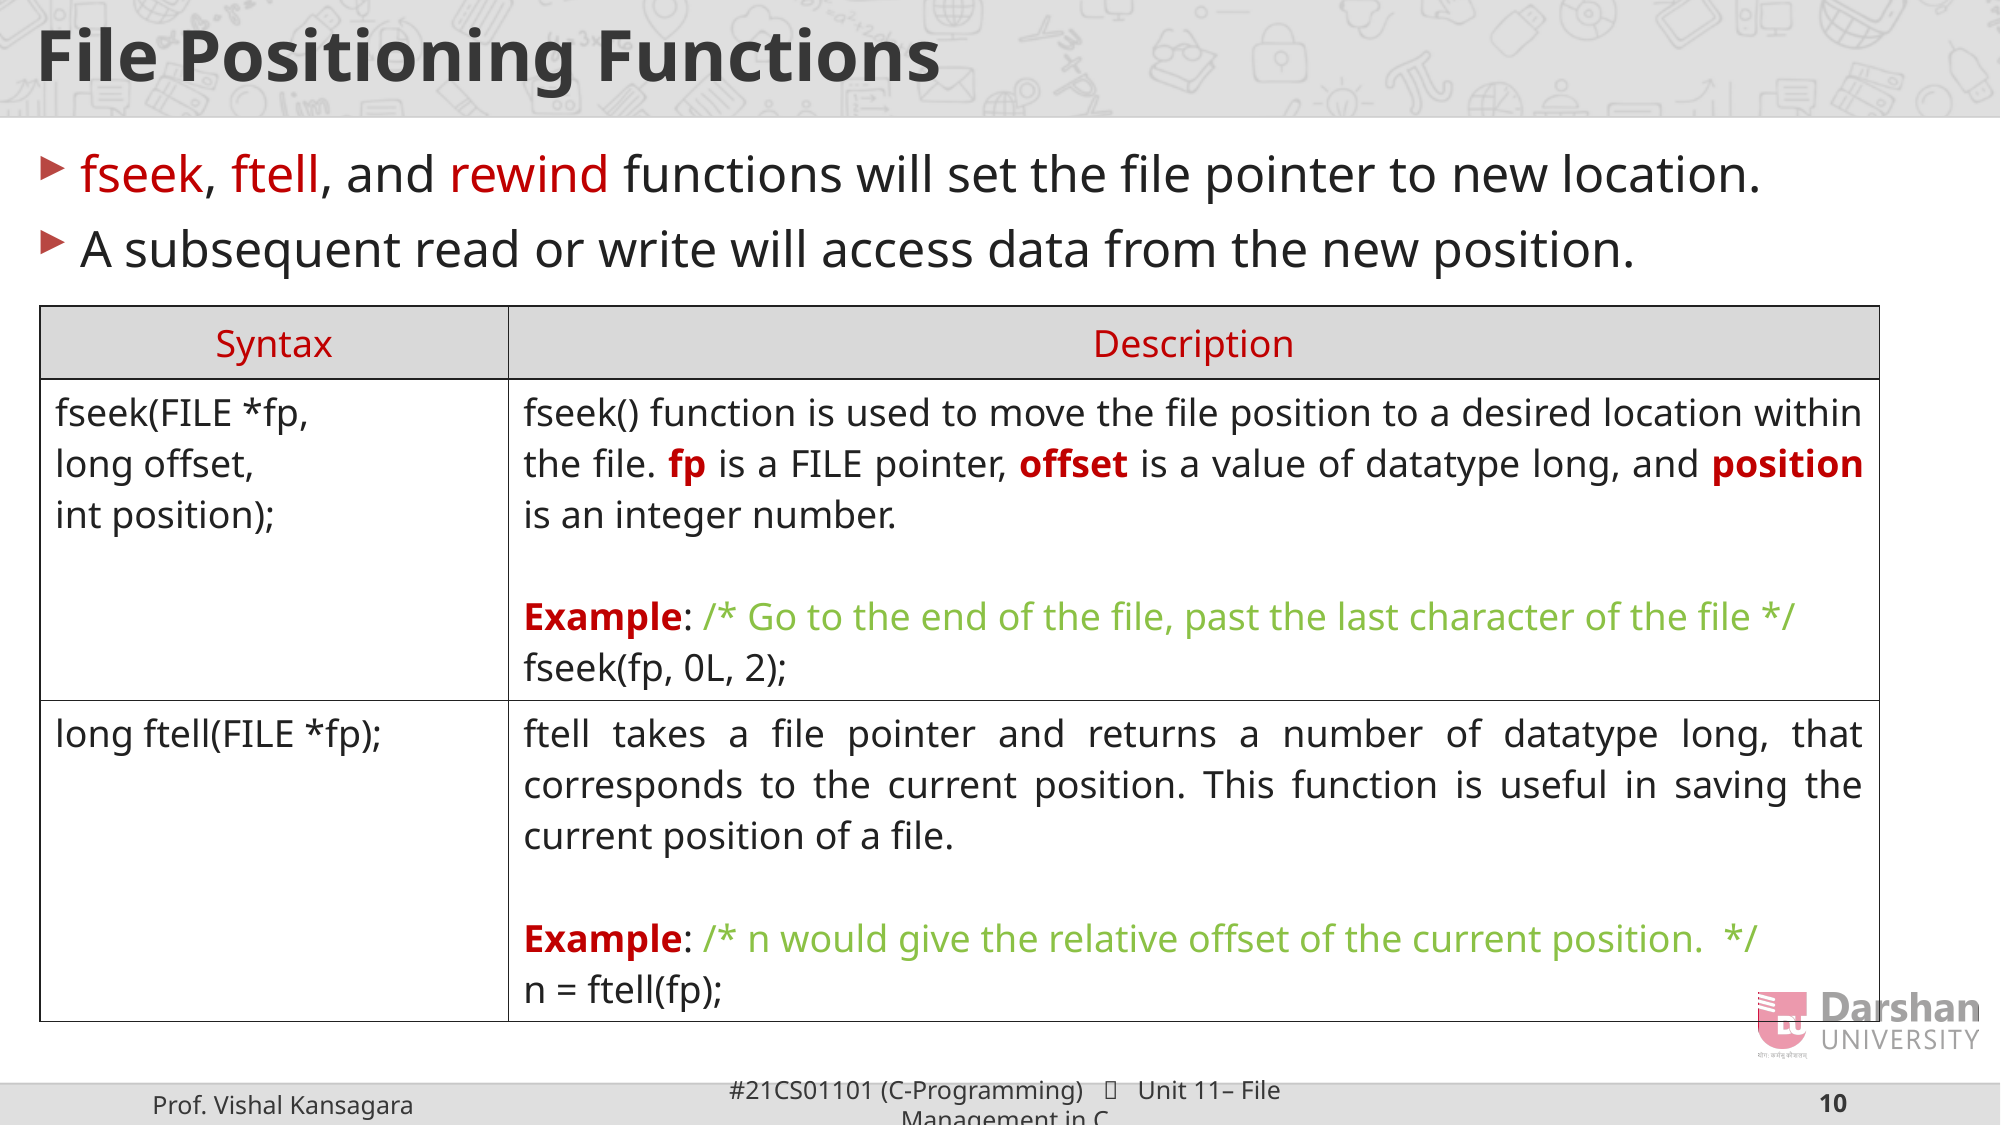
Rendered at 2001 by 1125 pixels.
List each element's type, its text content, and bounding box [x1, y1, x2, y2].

table_cell long ftell(FILE *fp); [41, 701, 508, 1021]
table_header Description [509, 307, 1879, 378]
table_cell fseek() function is used to move the file position to a desired location within the file. fp is a FILE pointer, offset is a value of datatype long, and position is an integer number. Example: /* Go to the end of the file, past the last character of the file */ fseek(fp, 0L, 2); [509, 380, 1879, 700]
table_cell fseek(FILE *fp, long offset, int position); [41, 380, 508, 700]
table_cell ftell takes a file pointer and returns a number of datatype long, that corresponds to the current position. This function is useful in saving the current position of a file. Example: /* n would give the relative offset of the current position. */ n = ftell(fp); [509, 701, 1879, 1021]
table_header Syntax [41, 307, 508, 378]
list fseek, ftell, and rewind functions will set the file pointer to new location. A subsequent read or write will access data from the new position. [21, 141, 1979, 281]
title File Positioning Functions [0, 0, 2000, 117]
